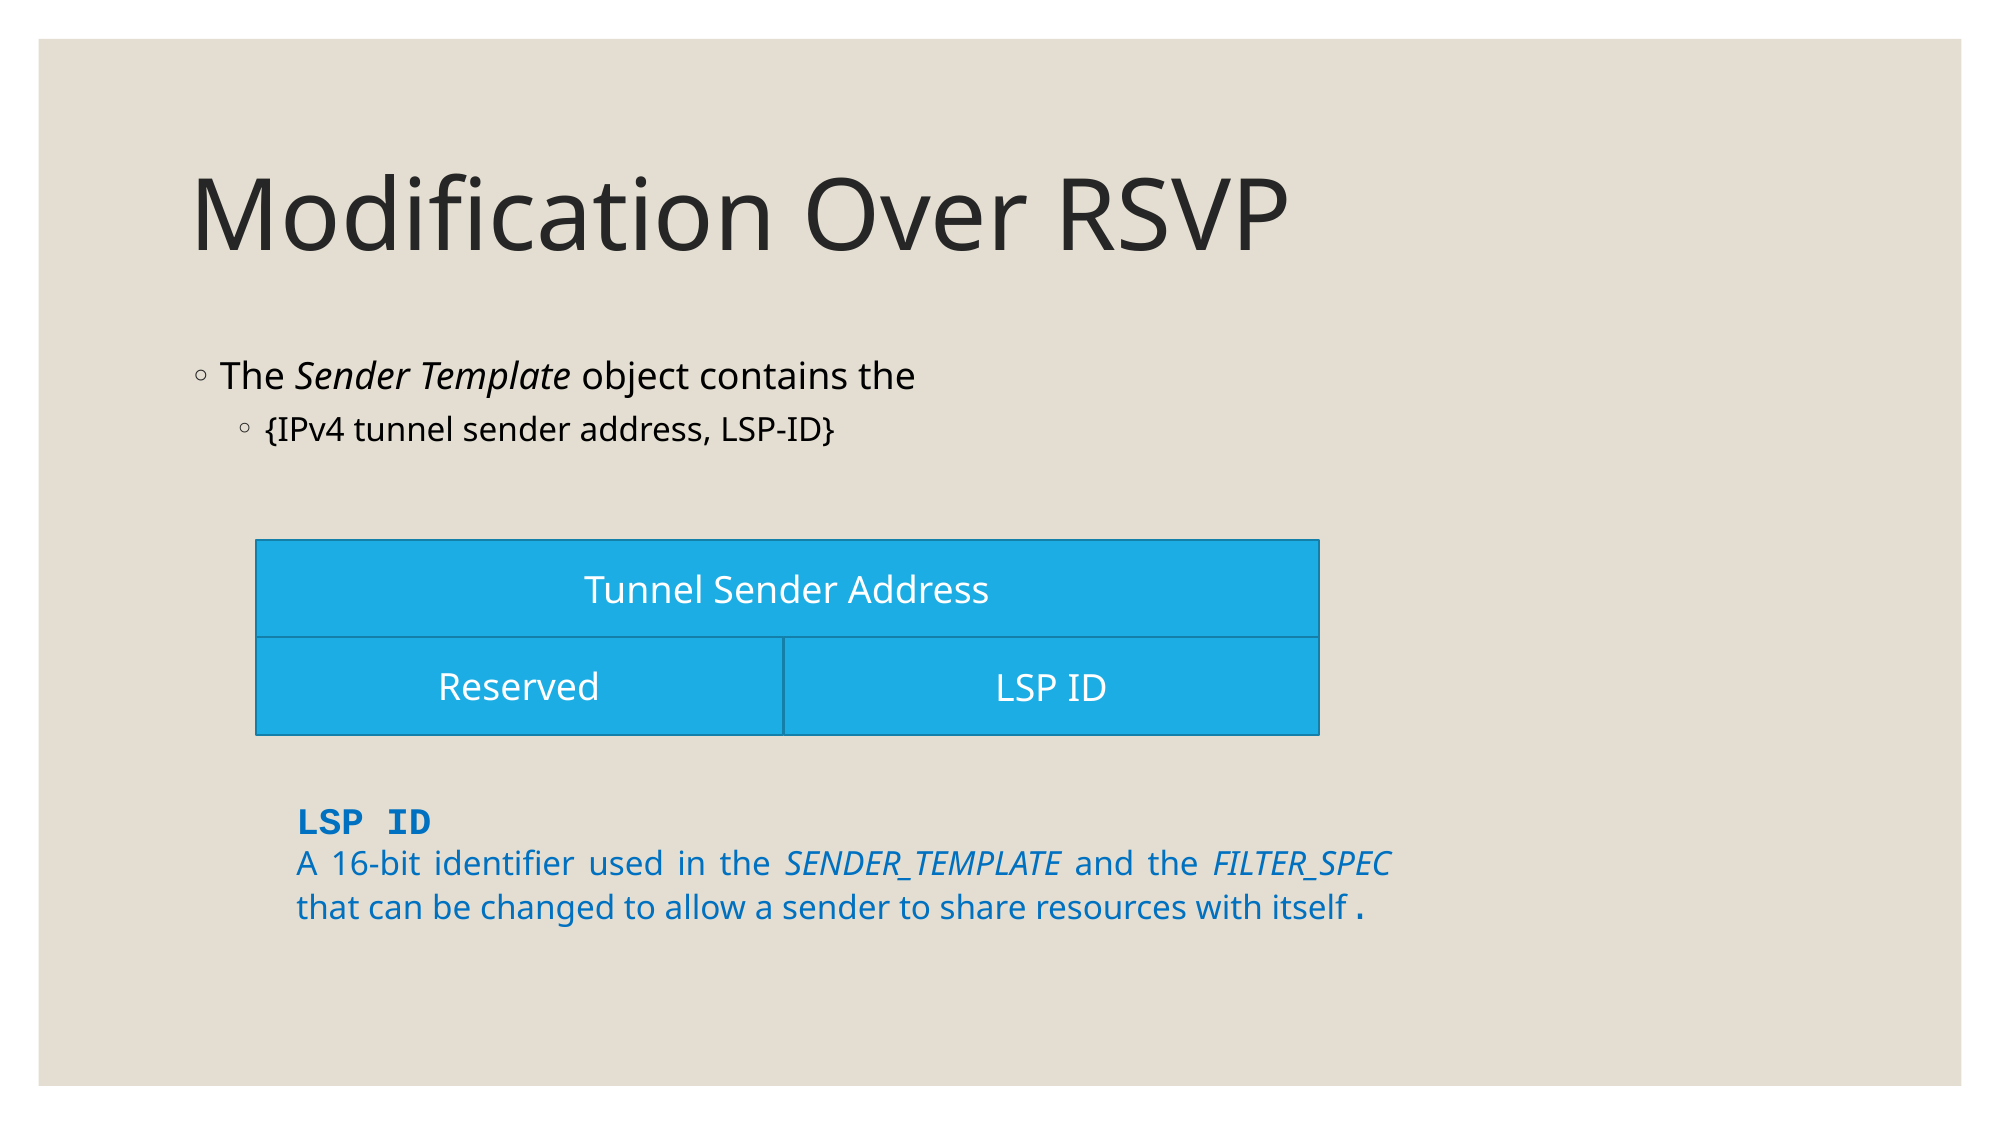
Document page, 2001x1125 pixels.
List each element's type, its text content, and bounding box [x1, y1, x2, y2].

text_box LSP ID A 16-bit identifier used in the SENDER_TEMPLATE and the FILTER_SPEC that can be changed to allow a sender to share resources with itself. [281, 789, 1407, 935]
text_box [255, 539, 1319, 735]
list The Sender Template object contains the {IPv4 tunnel sender address, LSP-ID} [174, 345, 1825, 990]
title Modification Over RSVP [174, 105, 1825, 331]
